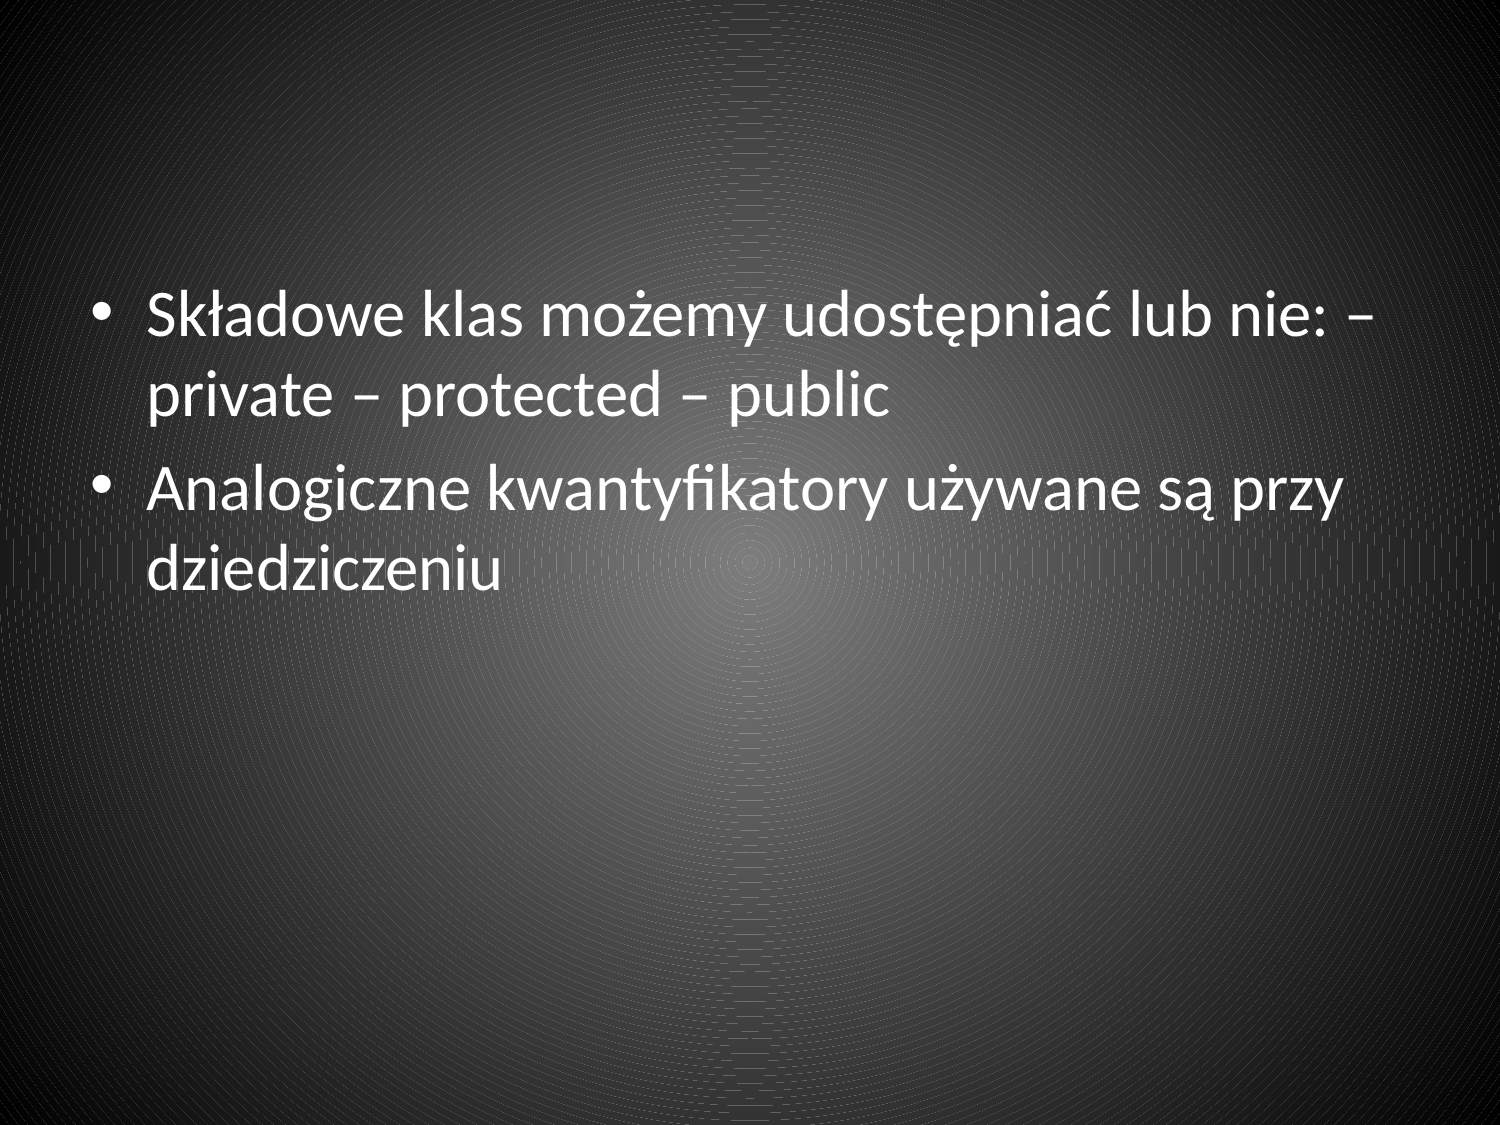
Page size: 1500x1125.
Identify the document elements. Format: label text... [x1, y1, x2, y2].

list Składowe klas możemy udostępniać lub nie: – private – protected – public Analogiczne kwantyfikatory używane są przy dziedziczeniu [75, 262, 1425, 1005]
